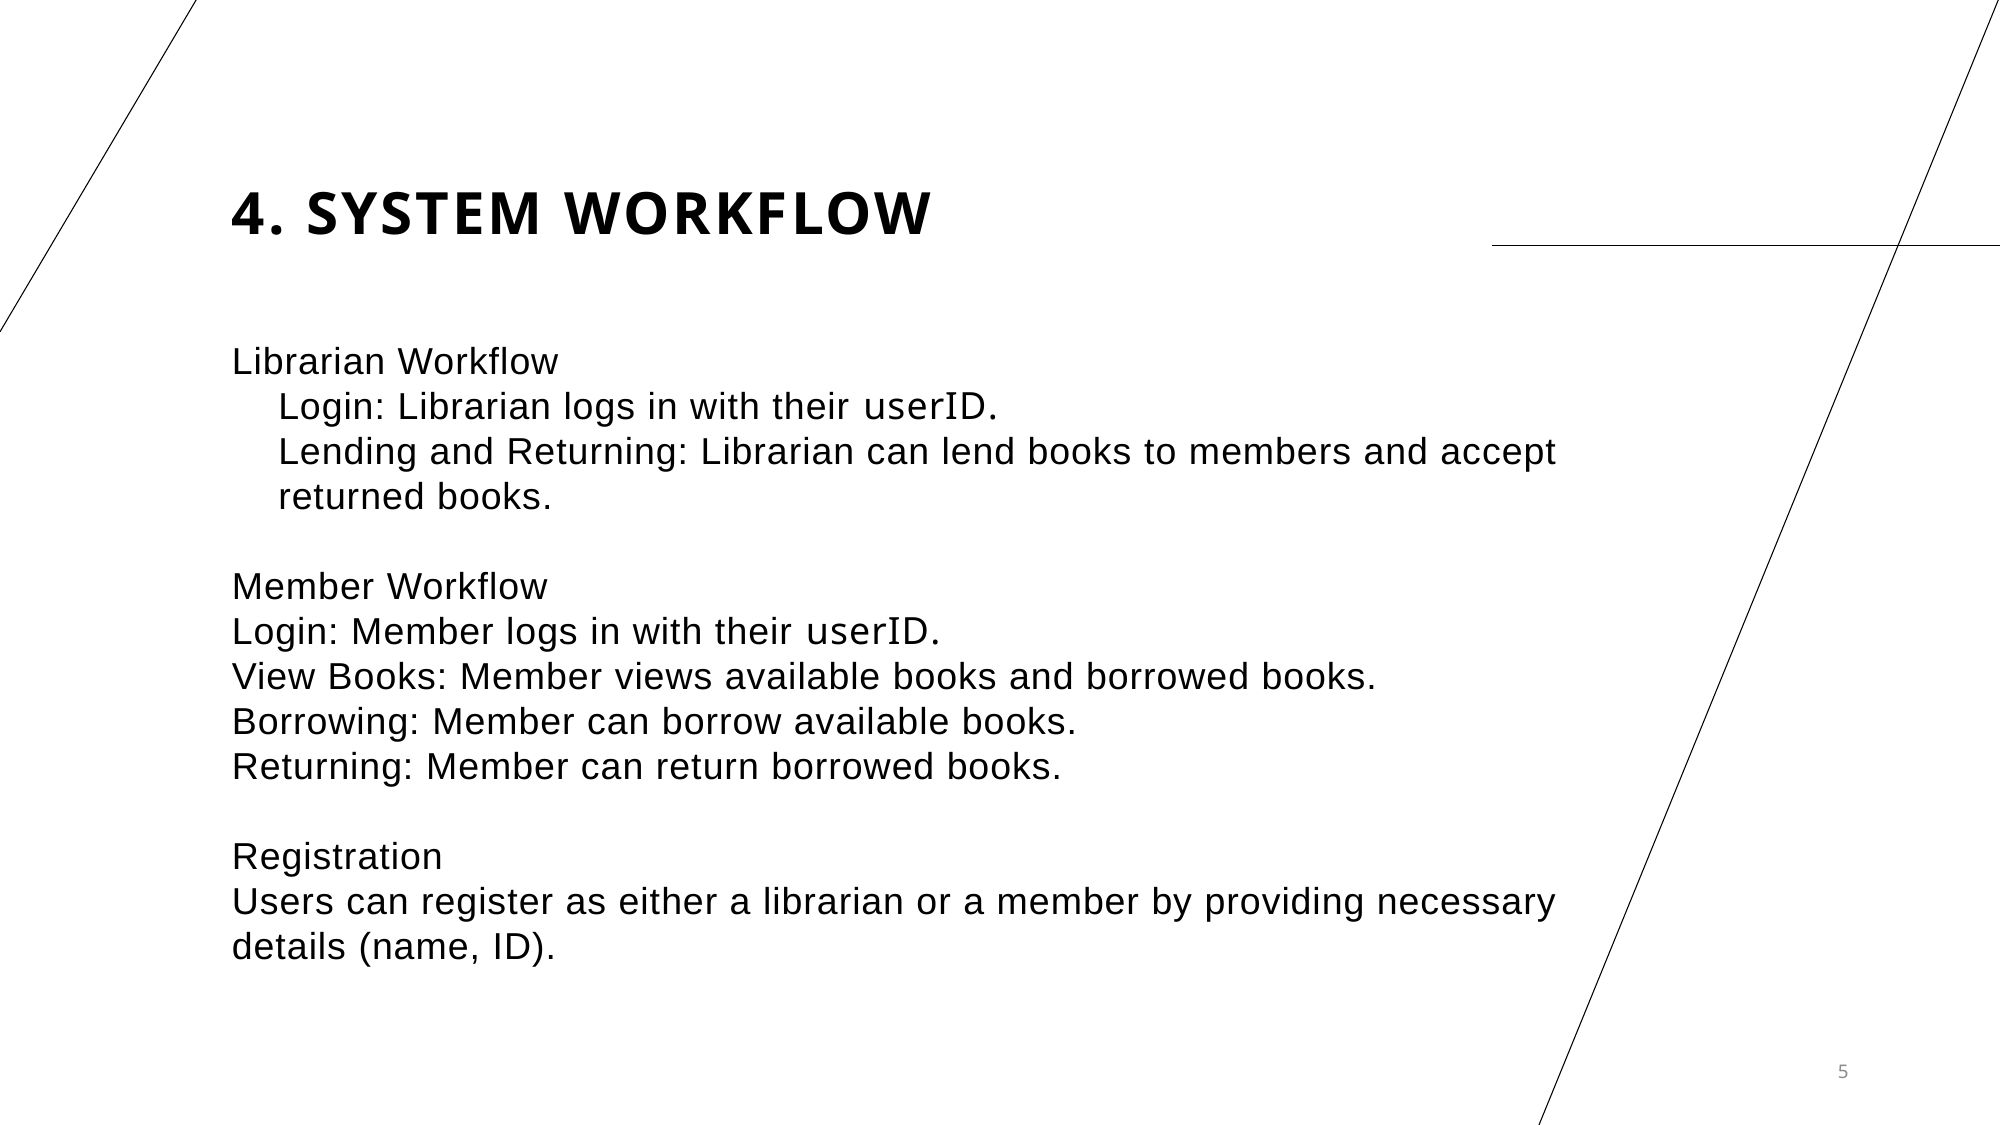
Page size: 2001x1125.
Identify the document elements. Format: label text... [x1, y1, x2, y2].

list Librarian Workflow Login: Librarian logs in with their userID. Lending and Returning: Librarian can lend books to members and accept returned books. Member Workflow Login: Member logs in with their userID. View Books: Member views available books and borrowed books. Borrowing: Member can borrow available books. Returning: Member can return borrowed books. Registration Users can register as either a librarian or a member by providing necessary details (name, ID). [216, 329, 1679, 1020]
slide_number 5 [1701, 1042, 1864, 1103]
title 4. System Workflow [216, 169, 1413, 255]
